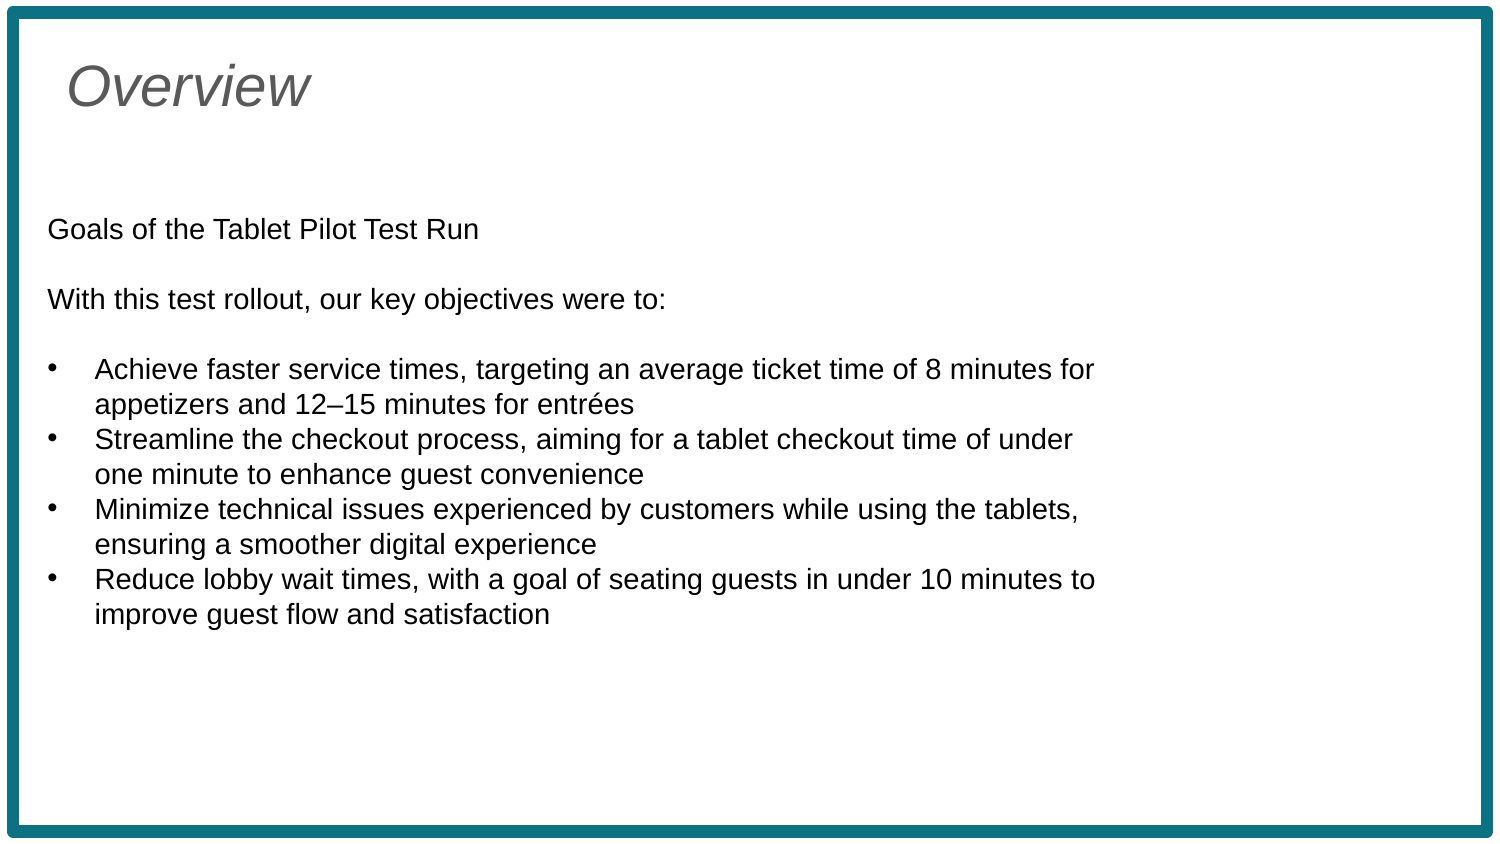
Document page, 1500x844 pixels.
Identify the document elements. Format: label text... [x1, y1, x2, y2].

subtitle Overview [51, 33, 1449, 164]
text_box Goals of the Tablet Pilot Test Run With this test rollout, our key objectives were to: Achieve faster service times, targeting an average ticket time of 8 minutes for appetizers and 12–15 minutes for entrées Streamline the checkout process, aiming for a tablet checkout time of under one minute to enhance guest convenience Minimize technical issues experienced by customers while using the tablets, ensuring a smoother digital experience Reduce lobby wait times, with a goal of seating guests in under 10 minutes to improve guest flow and satisfaction [32, 203, 1145, 638]
text_box [12, 12, 1488, 832]
